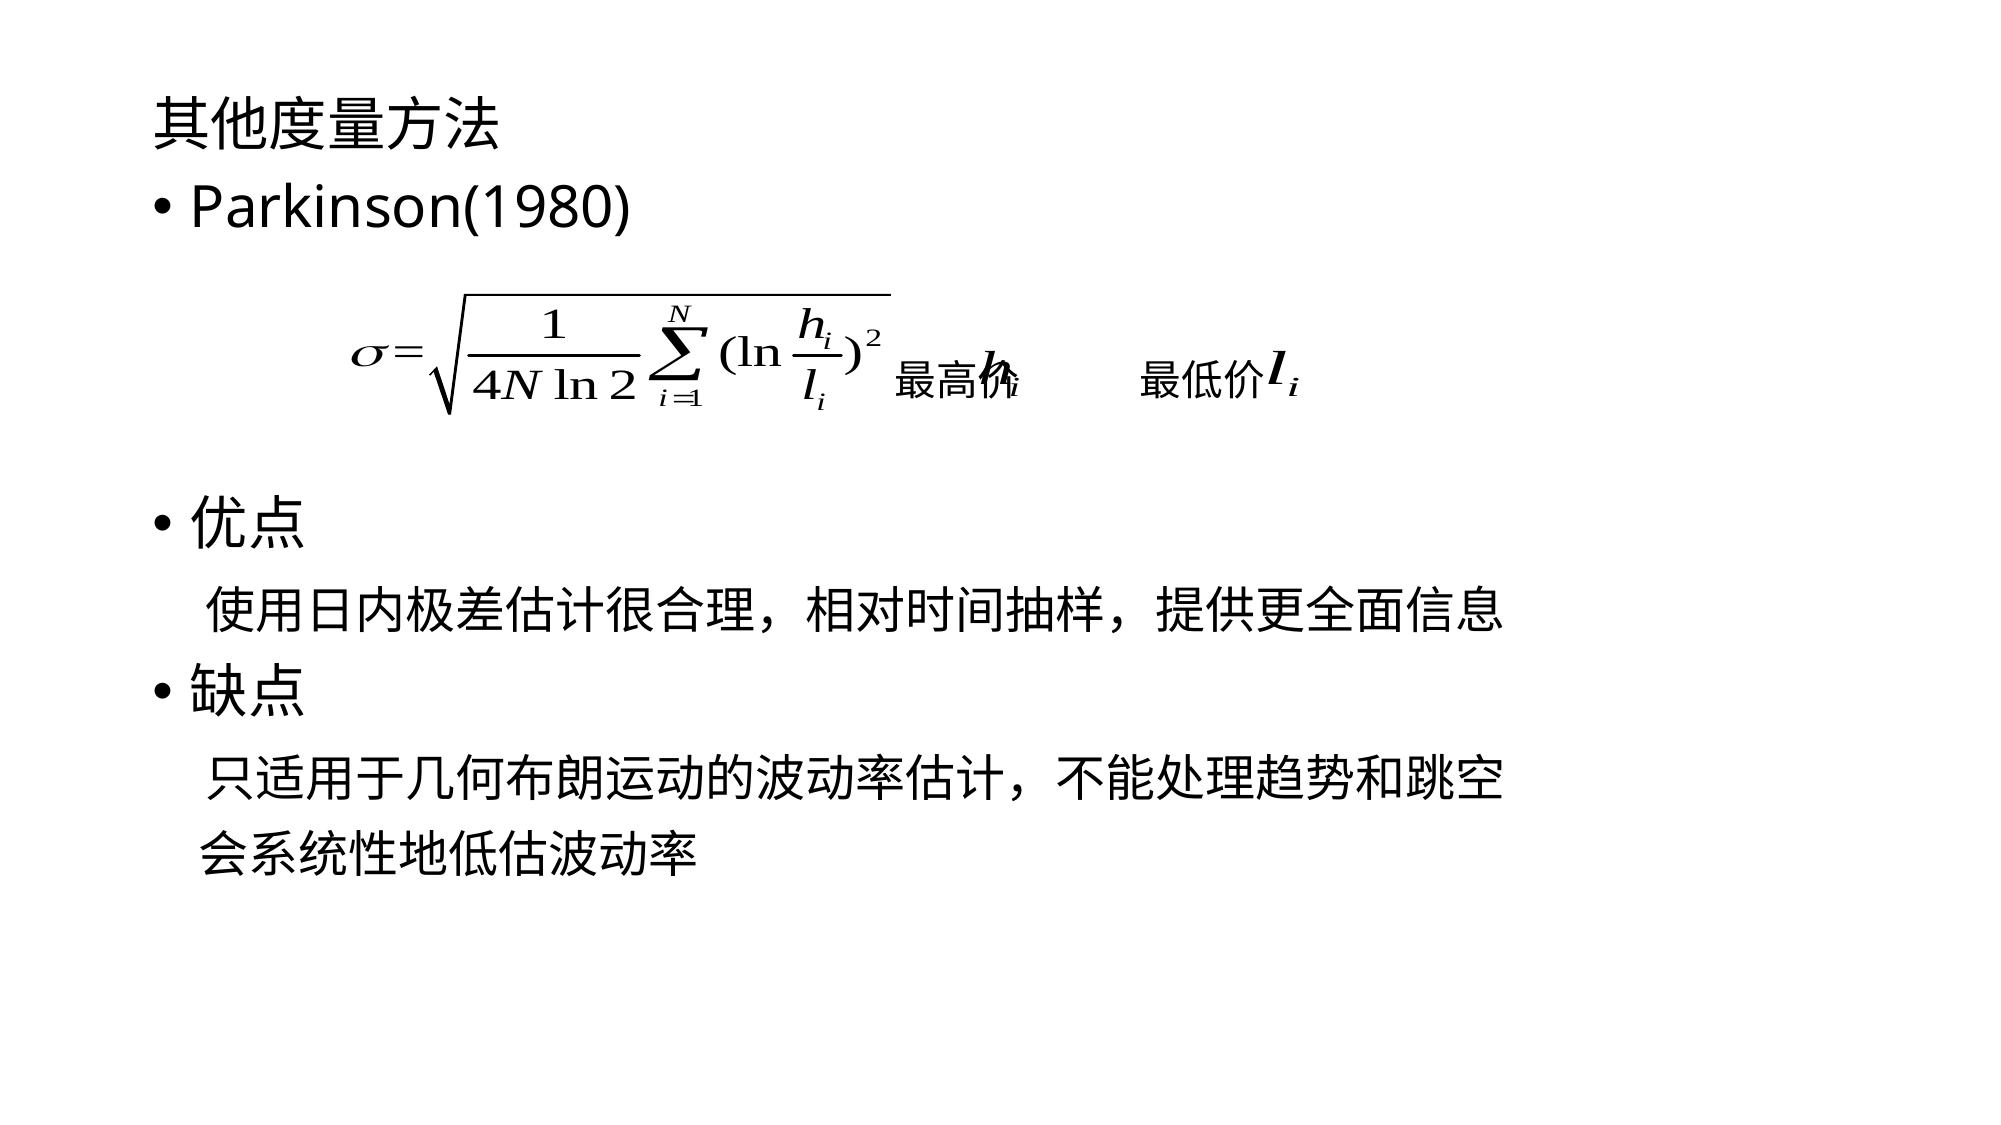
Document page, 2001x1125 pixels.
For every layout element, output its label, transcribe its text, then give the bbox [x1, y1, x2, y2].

title 其他度量方法 [137, 59, 1863, 169]
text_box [342, 283, 903, 424]
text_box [1253, 336, 1319, 409]
list Parkinson(1980) 最高价 最低价 优点 使用日内极差估计很合理，相对时间抽样，提供更全面信息 缺点 只适用于几何布朗运动的波动率估计，不能处理趋势和跳空 会系统性地低估波动率 [137, 169, 1863, 1014]
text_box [967, 336, 1033, 409]
